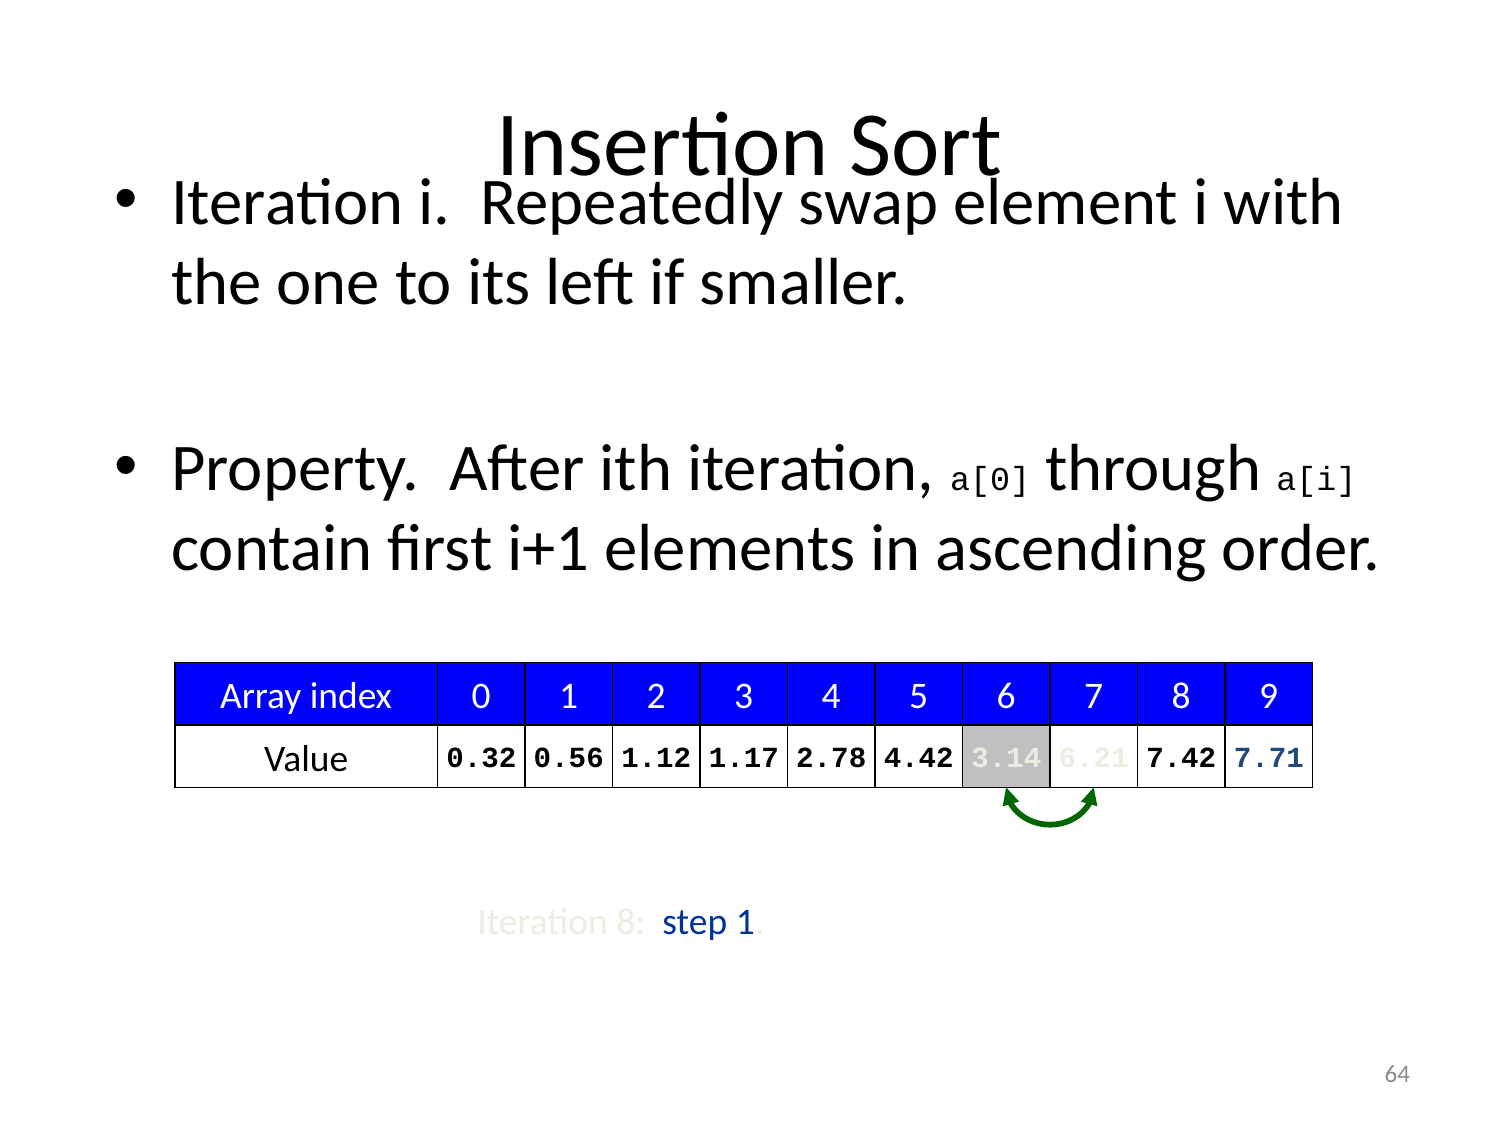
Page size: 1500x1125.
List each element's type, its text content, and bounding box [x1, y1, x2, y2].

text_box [962, 733, 1138, 788]
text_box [174, 662, 1313, 726]
list Iteration i. Repeatedly swap element i with the one to its left if smaller. Property. After ith iteration, a[0] through a[i] contain first i+1 elements in ascending order. [99, 149, 1425, 1038]
slide_number 64 [1074, 1042, 1425, 1103]
title Insertion Sort [75, 45, 1425, 233]
